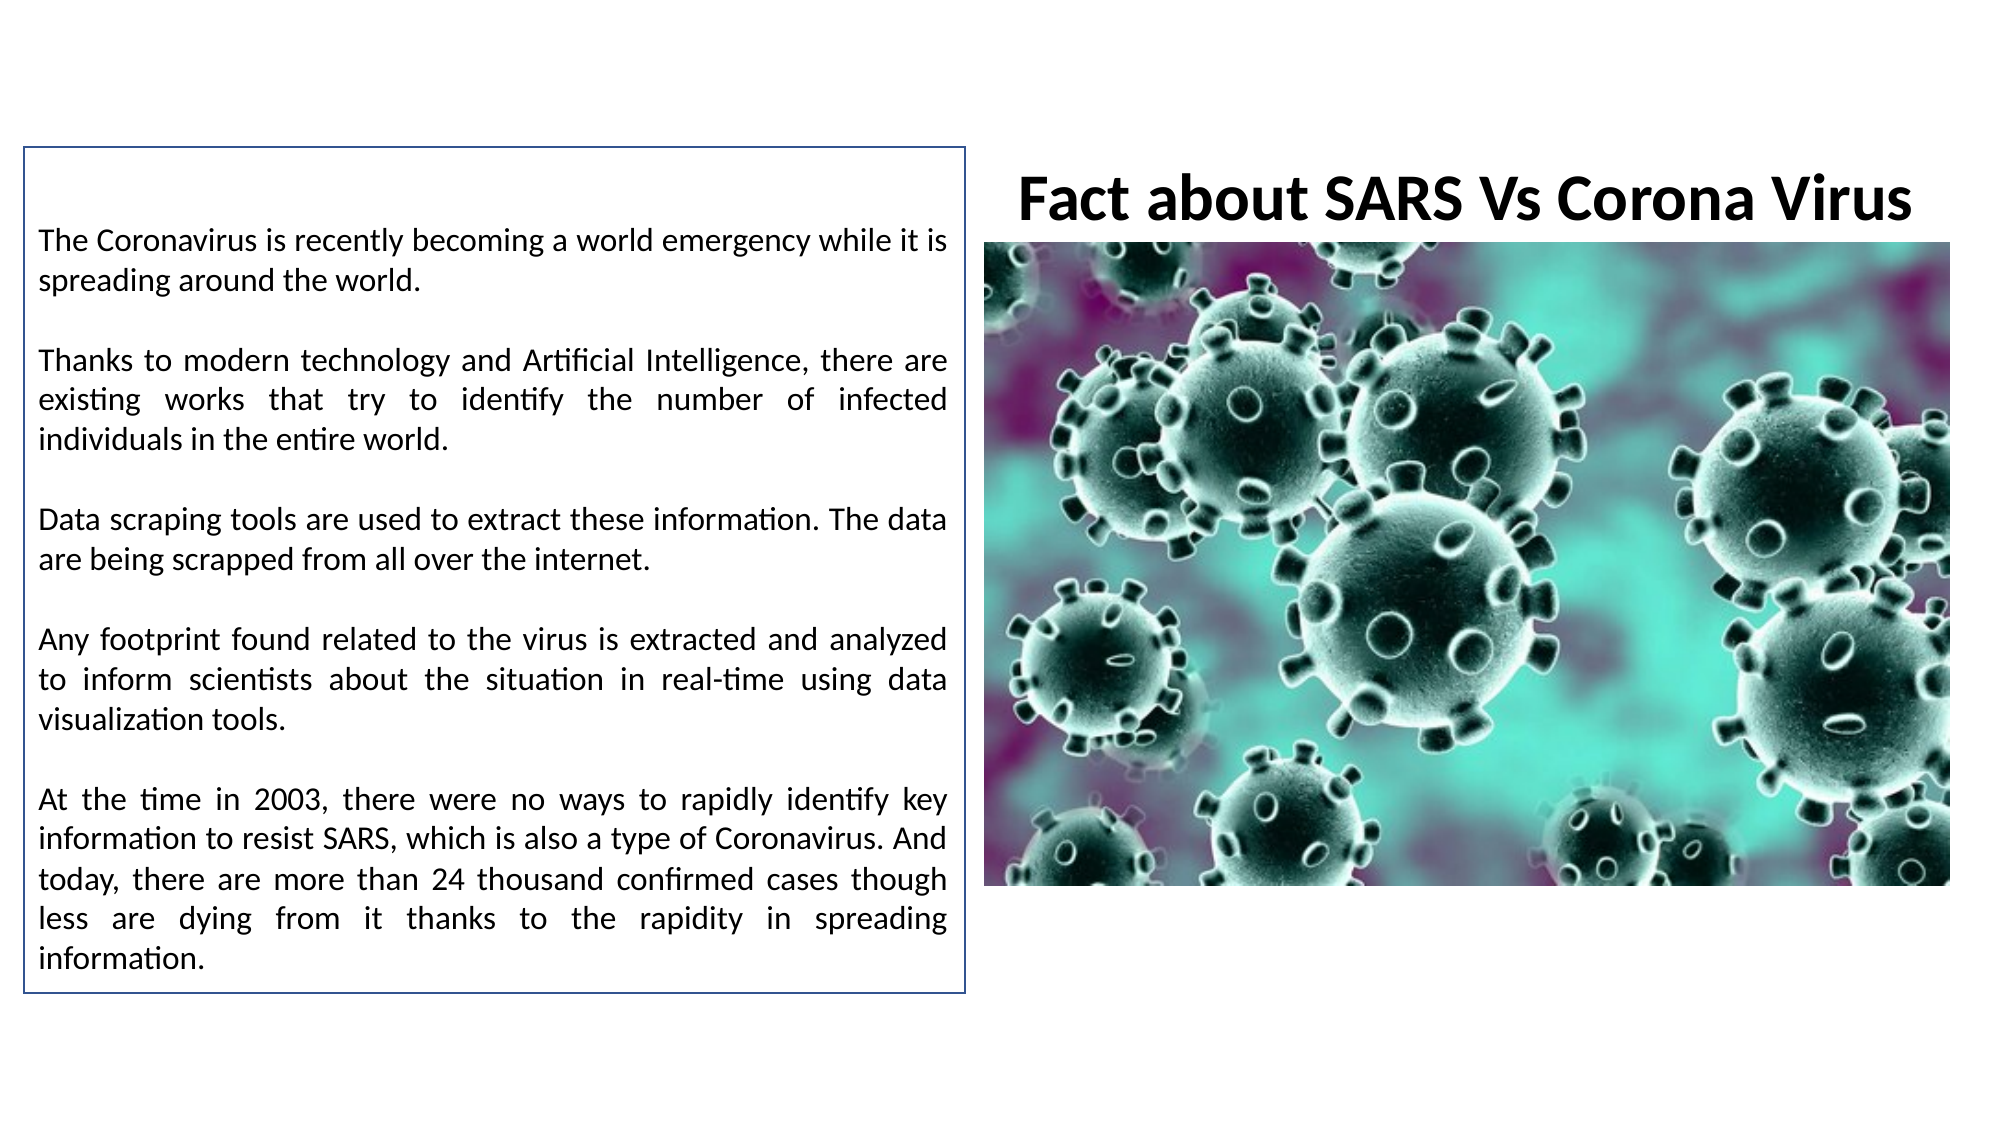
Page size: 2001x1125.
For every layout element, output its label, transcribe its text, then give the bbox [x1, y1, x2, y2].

text_box Fact about SARS Vs Corona Virus [1003, 146, 1930, 242]
text_box [23, 146, 966, 994]
picture [984, 242, 1950, 886]
